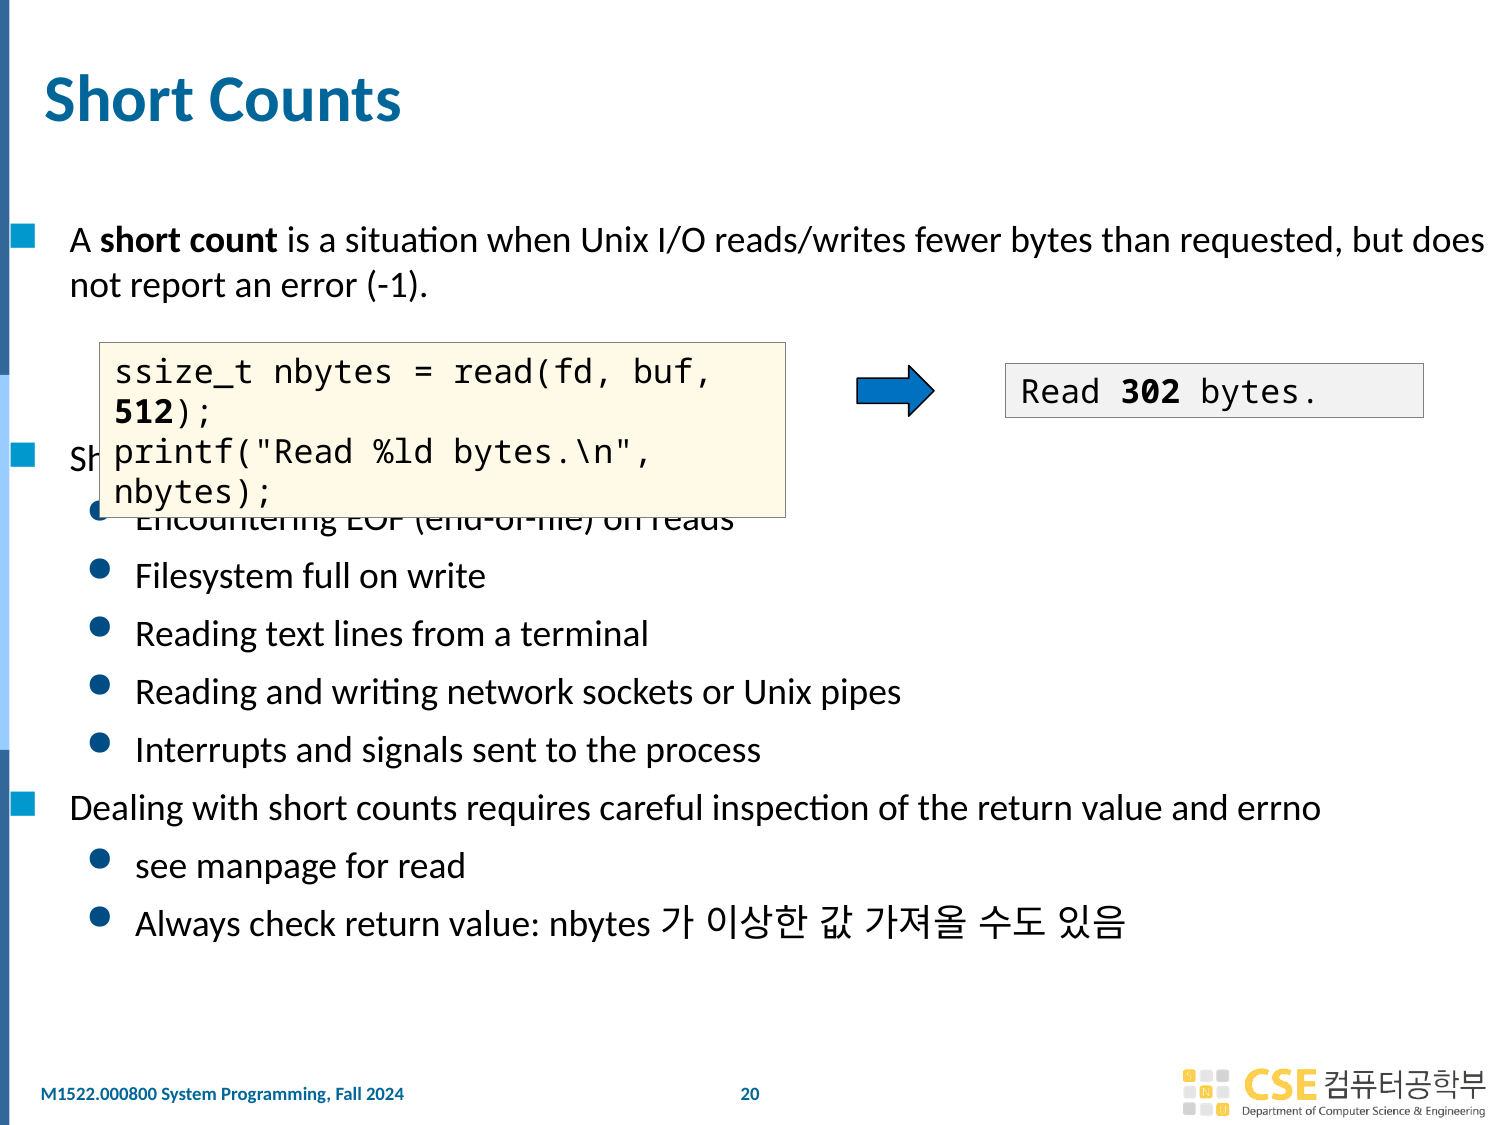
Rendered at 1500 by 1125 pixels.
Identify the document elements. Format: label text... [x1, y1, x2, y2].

text_box ssize_t nbytes = read(fd, buf, 512); printf("Read %ld bytes.\n", nbytes); [99, 342, 786, 518]
title Short Counts [29, 47, 1477, 142]
picture [1182, 1068, 1487, 1119]
list A short count is a situation when Unix I/O reads/writes fewer bytes than requested, but does not report an error (-1). Short counts can occur in many situations: Encountering EOF (end-of-file) on reads Filesystem full on write Reading text lines from a terminal Reading and writing network sockets or Unix pipes Interrupts and signals sent to the process Dealing with short counts requires careful inspection of the return value and errno see manpage for read Always check return value: nbytes가 이상한 값 가져올 수도 있음 [0, 207, 1500, 1064]
text_box Read 302 bytes. [1005, 363, 1424, 418]
text_box [857, 365, 935, 417]
